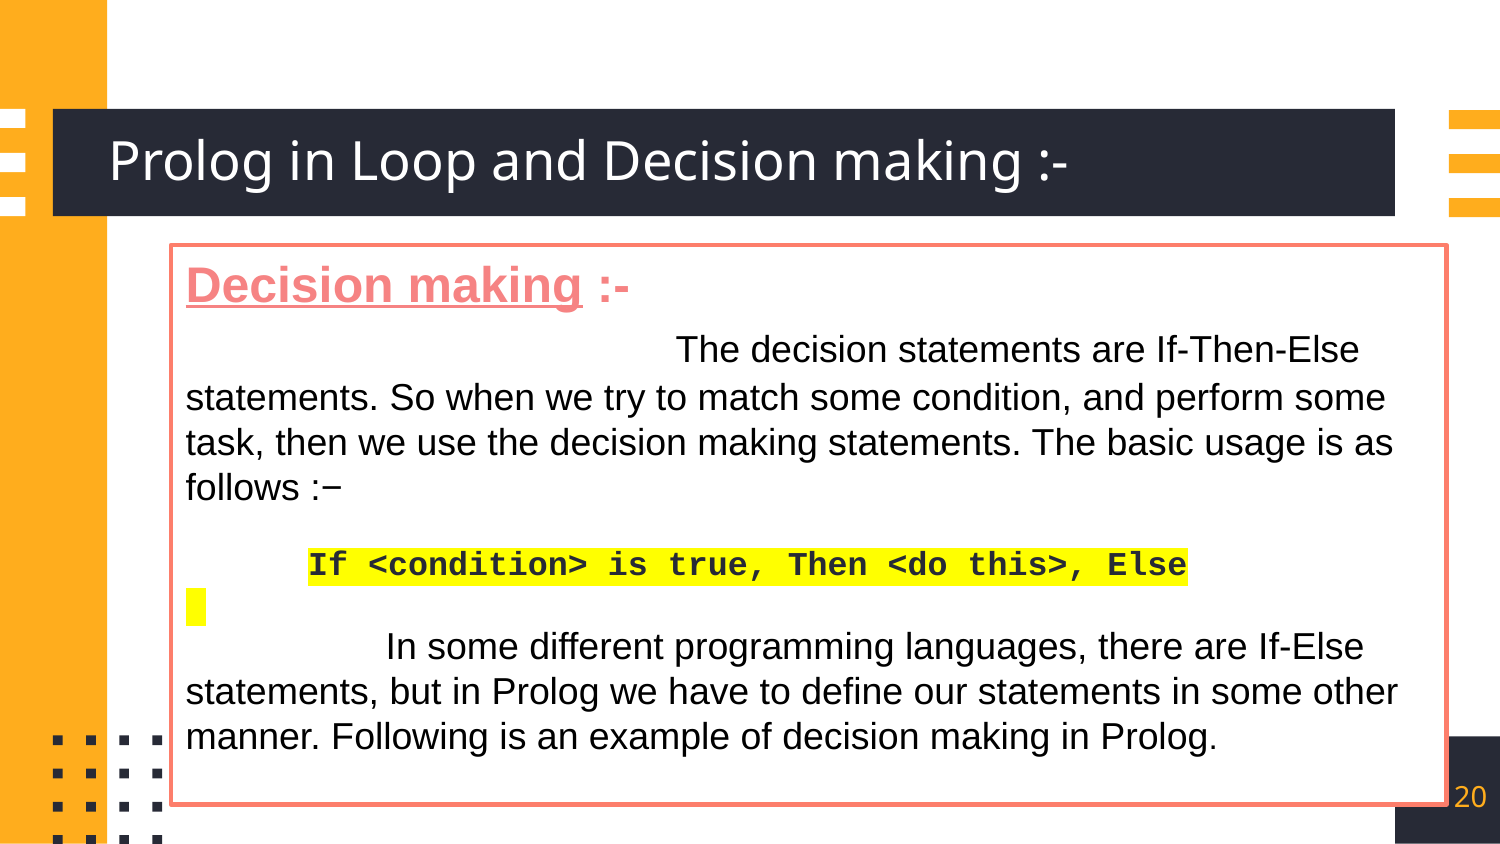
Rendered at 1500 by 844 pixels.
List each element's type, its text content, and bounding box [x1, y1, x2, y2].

title Prolog in Loop and Decision making :- [108, 108, 1396, 217]
slide_number 20 [1417, 744, 1500, 844]
text_box Decision making :- The decision statements are If-Then-Else statements. So when we try to match some condition, and perform some task, then we use the decision making statements. The basic usage is as follows :− If <condition> is true, Then <do this>, Else In some different programming languages, there are If-Else statements, but in Prolog we have to define our statements in some other manner. Following is an example of decision making in Prolog. [169, 243, 1449, 807]
